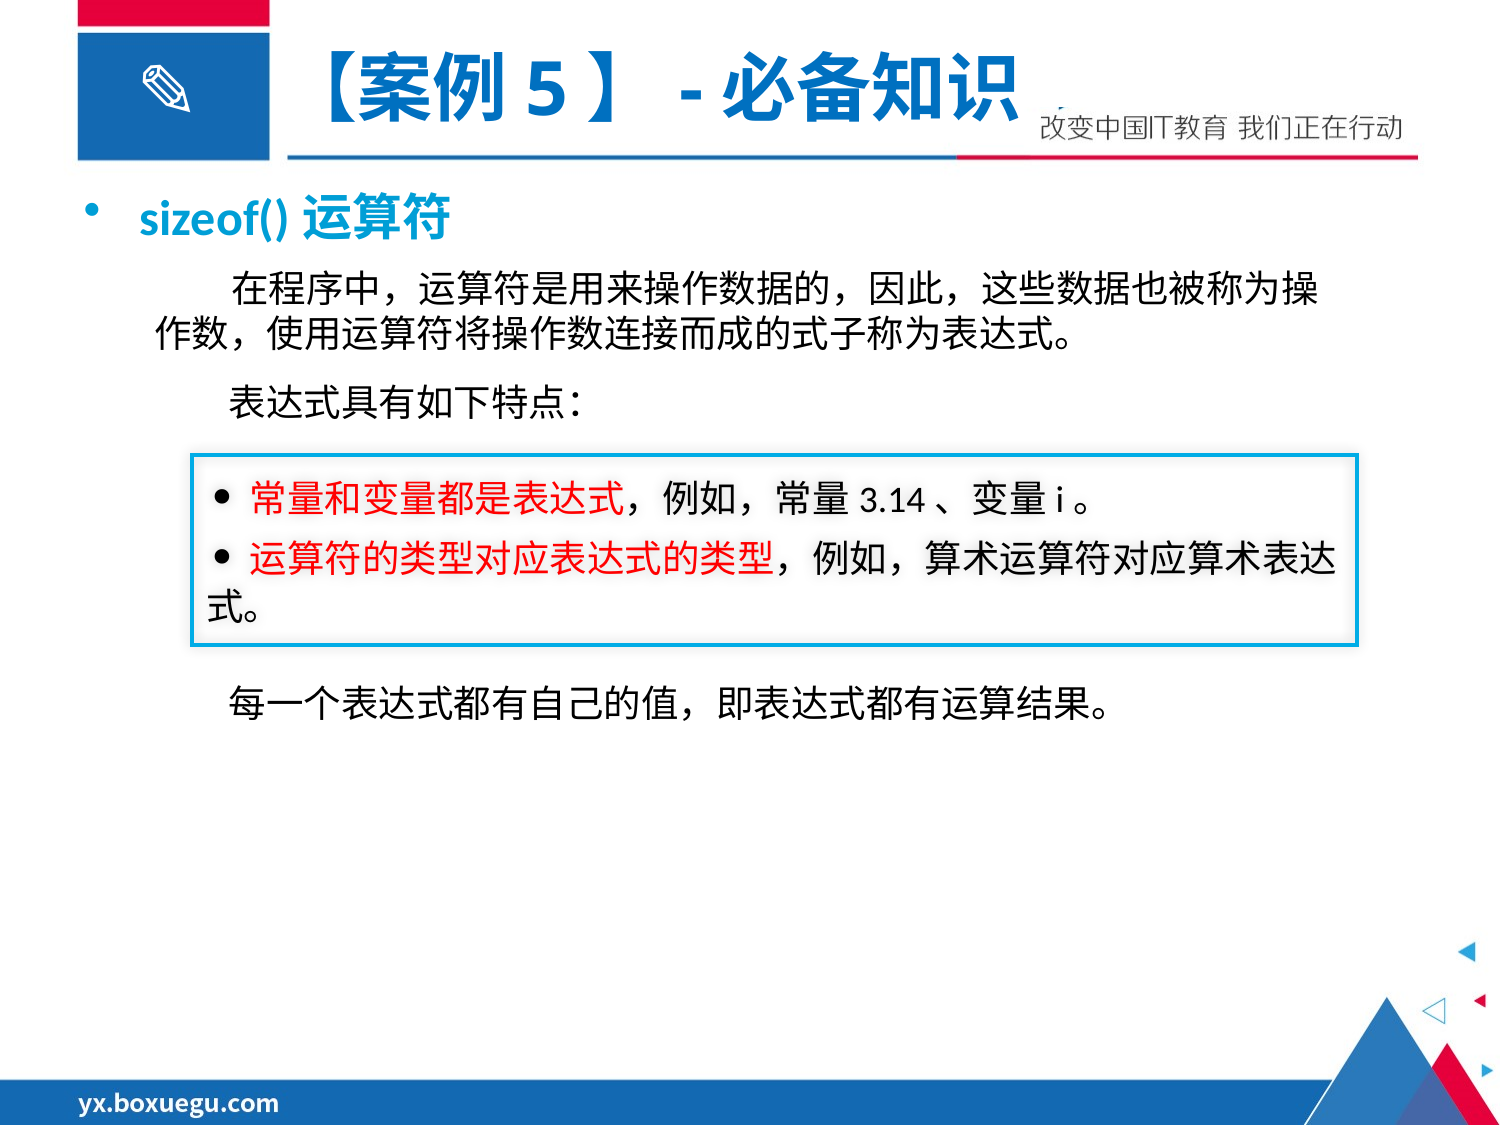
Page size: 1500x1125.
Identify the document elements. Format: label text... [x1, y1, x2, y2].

text_box sizeof()运算符 [68, 148, 468, 253]
picture [0, 0, 1500, 1125]
text_box ∙常量和变量都是表达式，例如，常量3.14、变量i。 ∙运算符的类型对应表达式的类型，例如，算术运算符对应算术表达式。 [191, 455, 1358, 645]
text_box 每一个表达式都有自己的值，即表达式都有运算结果。 [137, 672, 1248, 732]
text_box 在程序中，运算符是用来操作数据的，因此，这些数据也被称为操作数，使用运算符将操作数连接而成的式子称为表达式。 [139, 257, 1360, 363]
text_box 表达式具有如下特点： [137, 371, 798, 432]
text_box 【案例5】-必备知识 [267, 22, 1113, 149]
